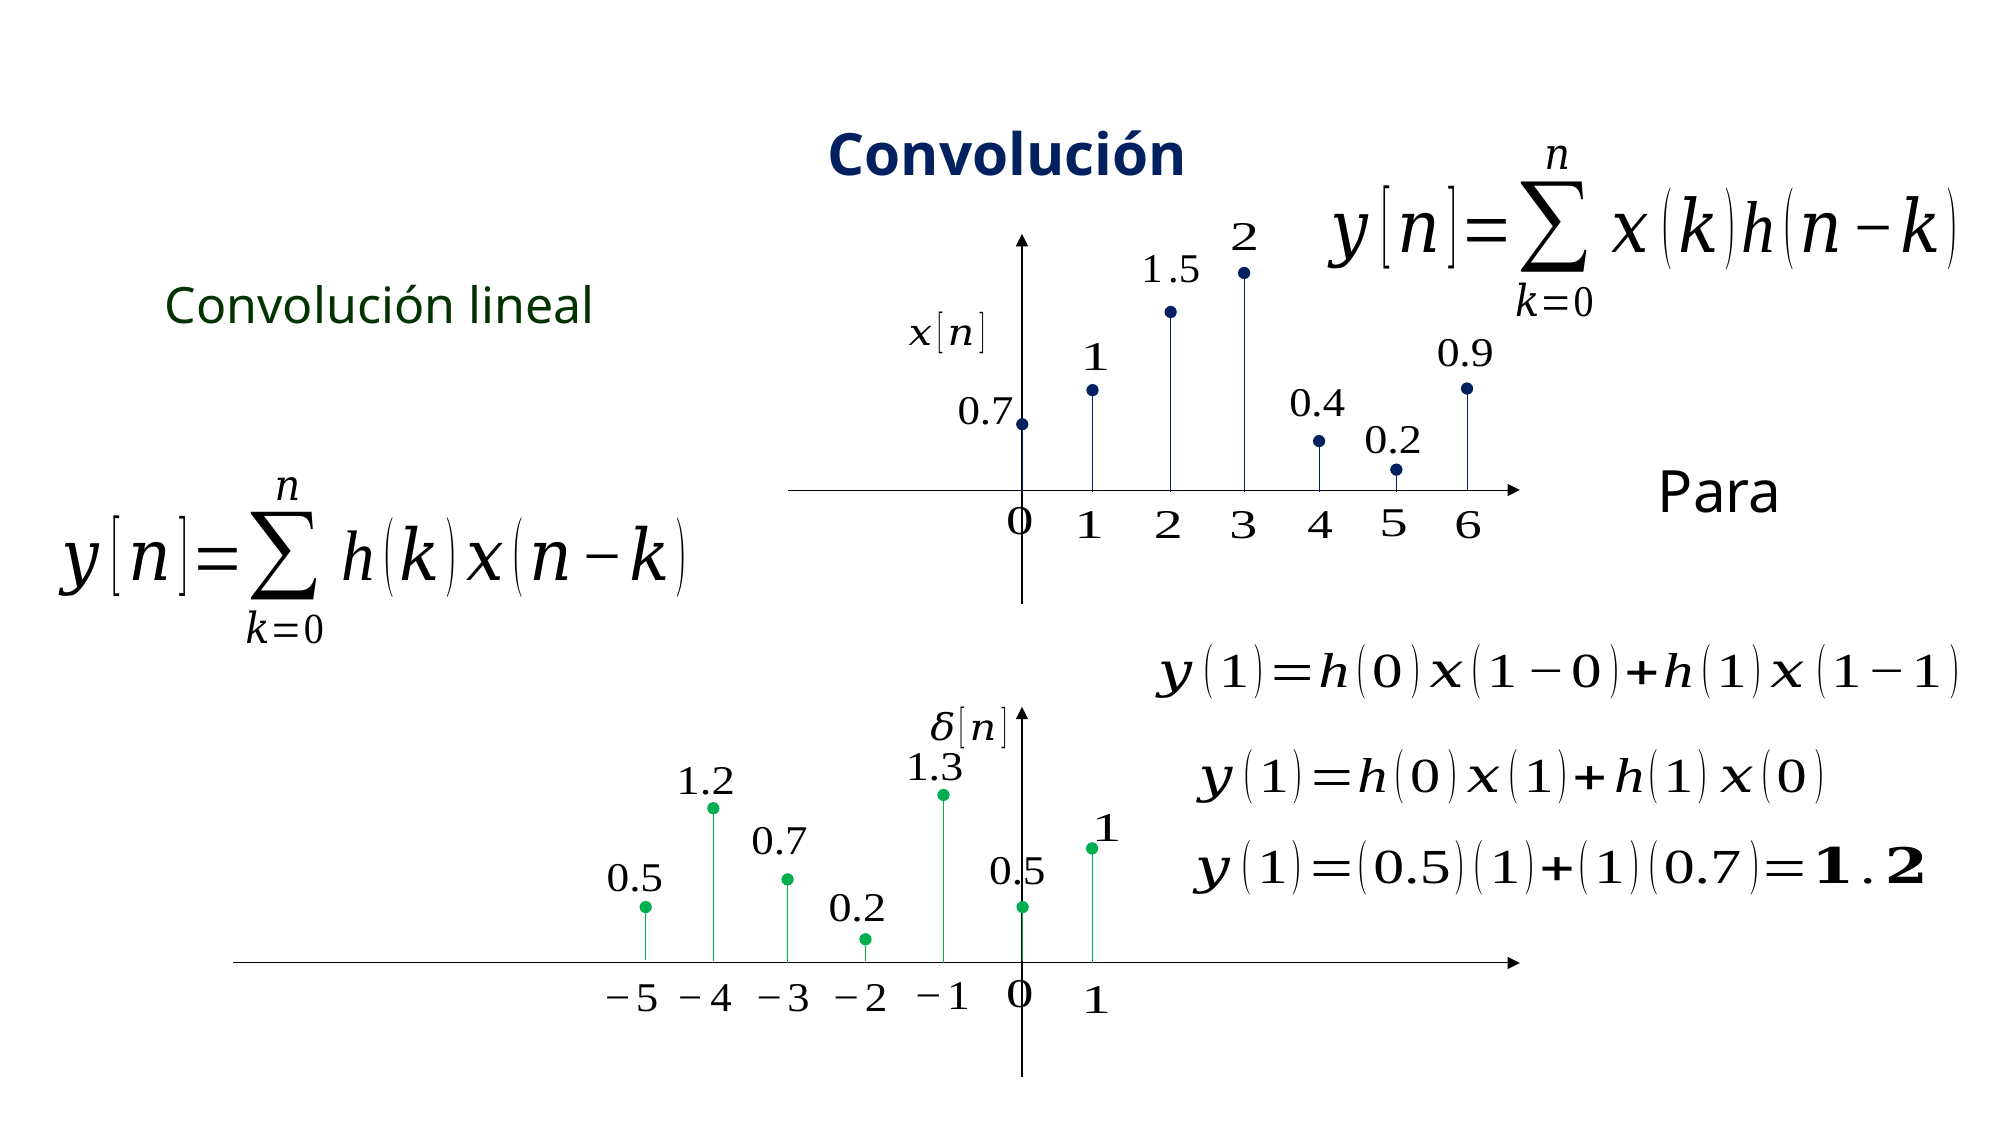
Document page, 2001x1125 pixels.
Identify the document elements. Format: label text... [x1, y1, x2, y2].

text_box Convolución lineal [149, 266, 631, 342]
text_box Convolución [795, 109, 1219, 195]
